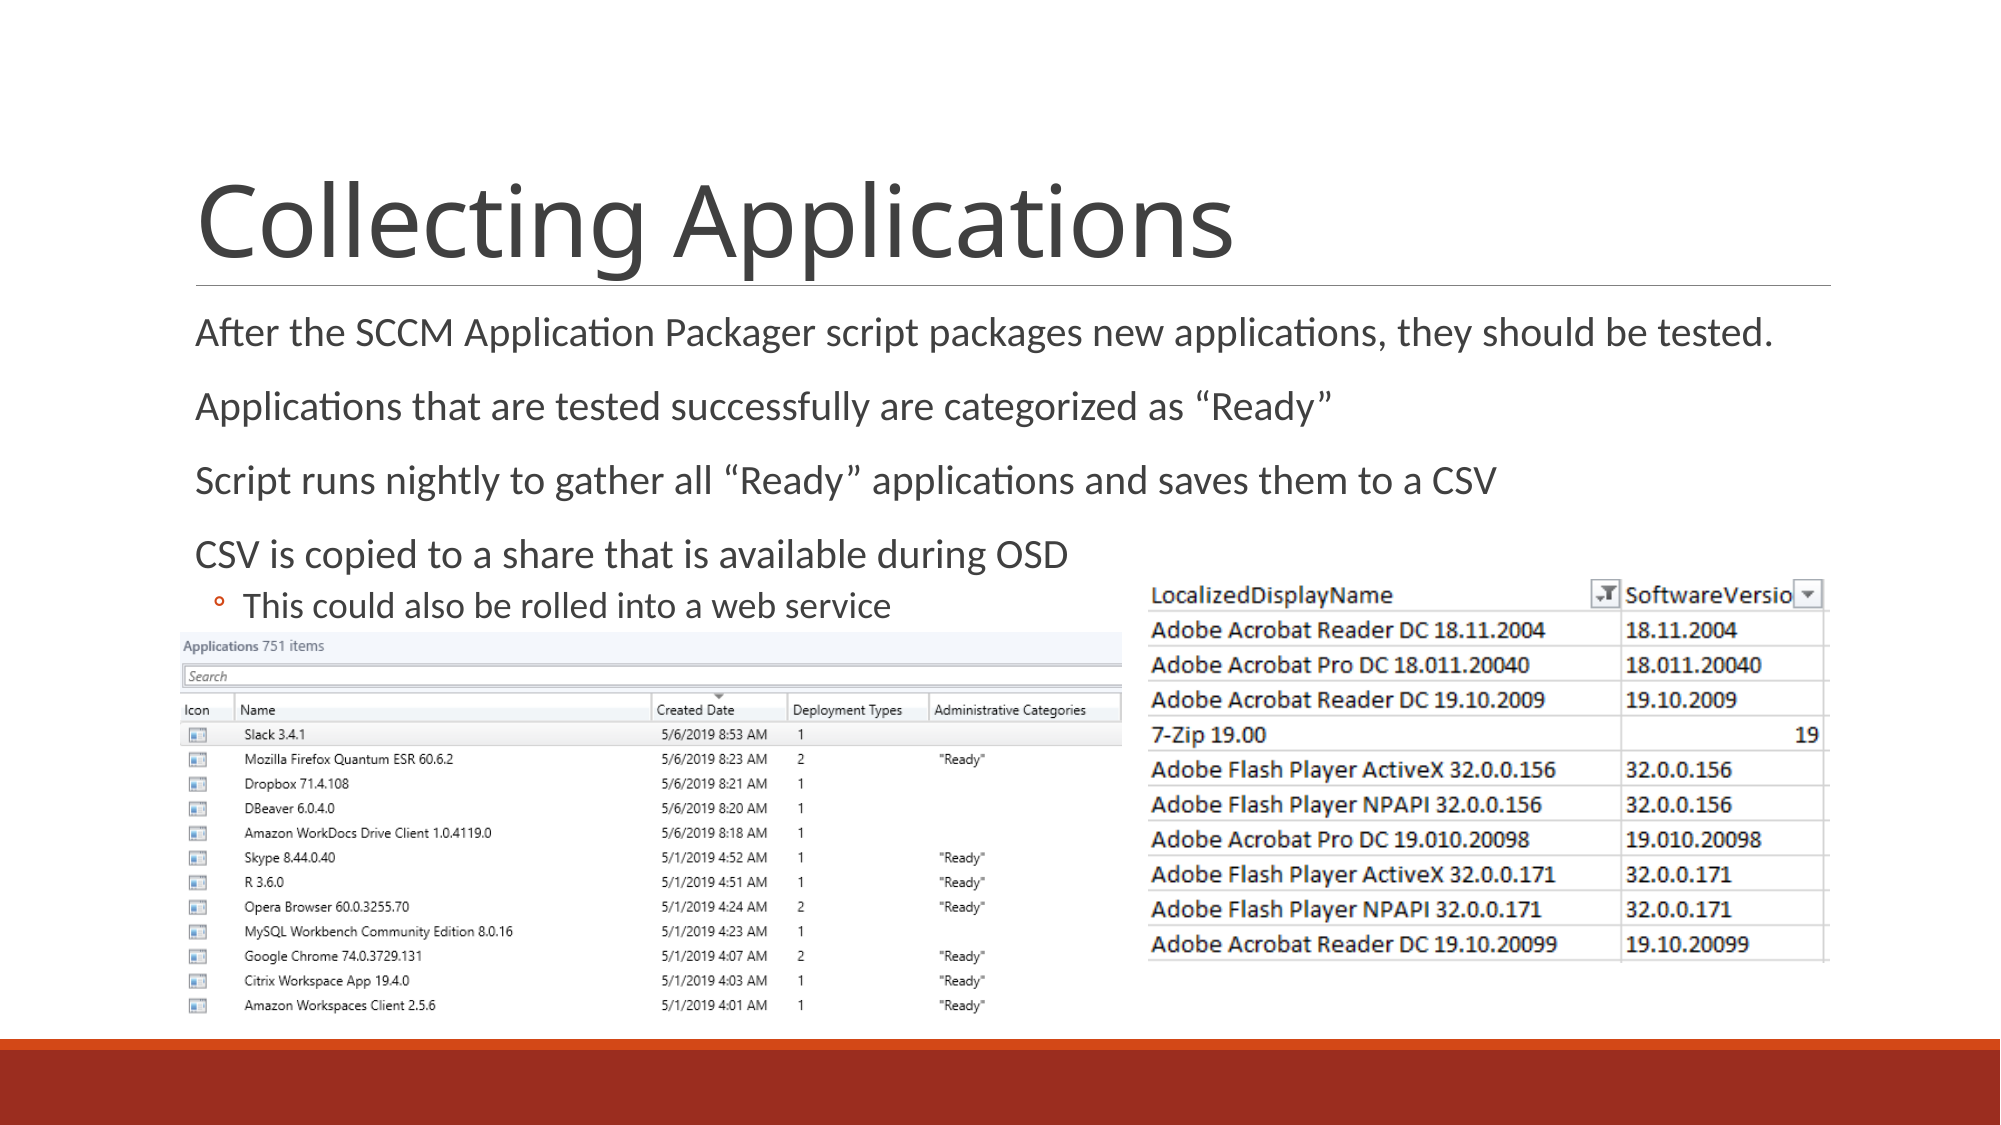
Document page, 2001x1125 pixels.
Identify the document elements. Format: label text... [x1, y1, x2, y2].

picture [179, 632, 1122, 1018]
list After the SCCM Application Packager script packages new applications, they should be tested. Applications that are tested successfully are categorized as “Ready” Script runs nightly to gather all “Ready” applications and saves them to a CSV CSV is copied to a share that is available during OSD This could also be rolled into a web service [180, 302, 1830, 963]
picture [1148, 578, 1831, 964]
title Collecting Applications [180, 47, 1830, 285]
